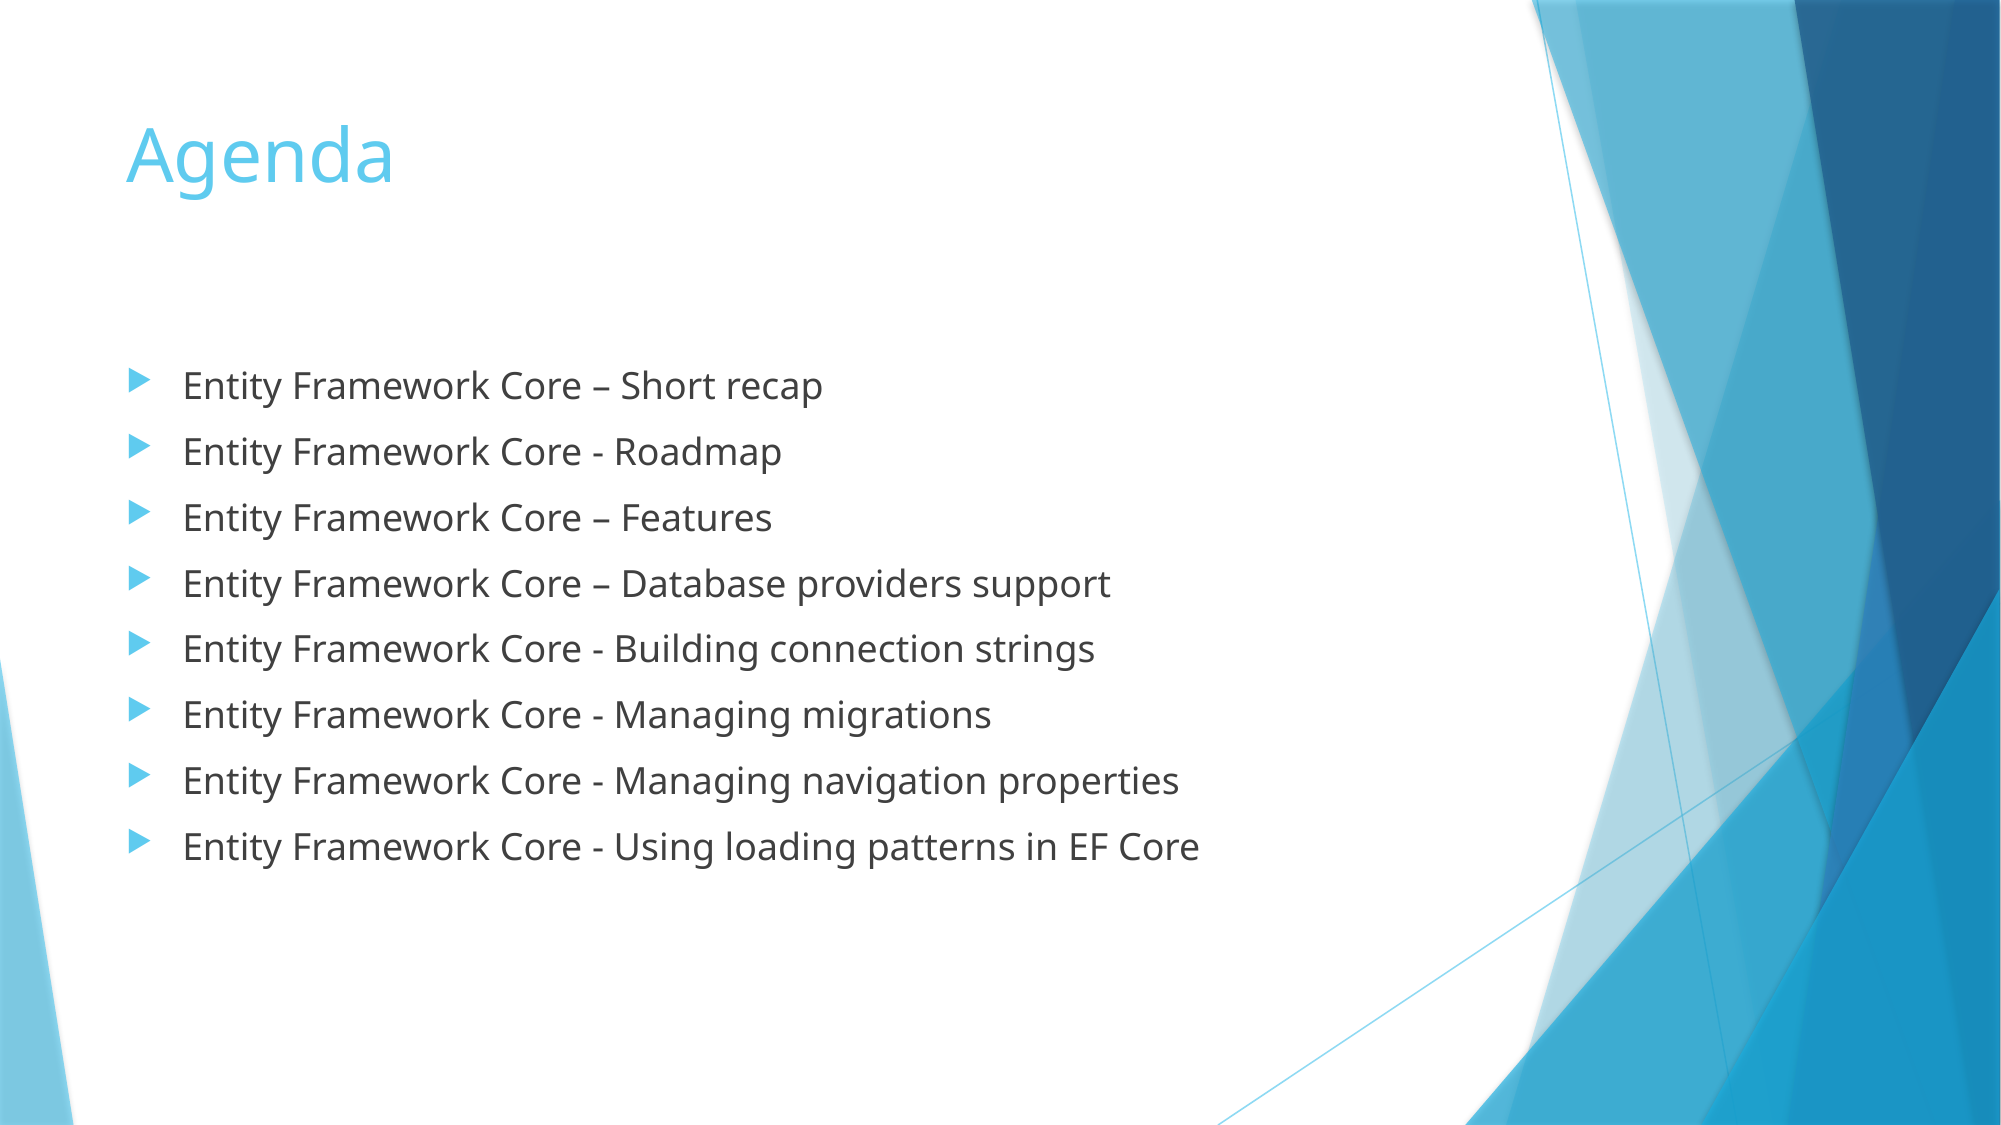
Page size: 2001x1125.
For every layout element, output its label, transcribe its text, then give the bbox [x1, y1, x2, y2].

title Agenda [111, 99, 1522, 317]
list Entity Framework Core – Short recap Entity Framework Core - Roadmap Entity Framework Core – Features Entity Framework Core – Database providers support Entity Framework Core - Building connection strings Entity Framework Core - Managing migrations Entity Framework Core - Managing navigation properties Entity Framework Core - Using loading patterns in EF Core [111, 354, 1522, 992]
